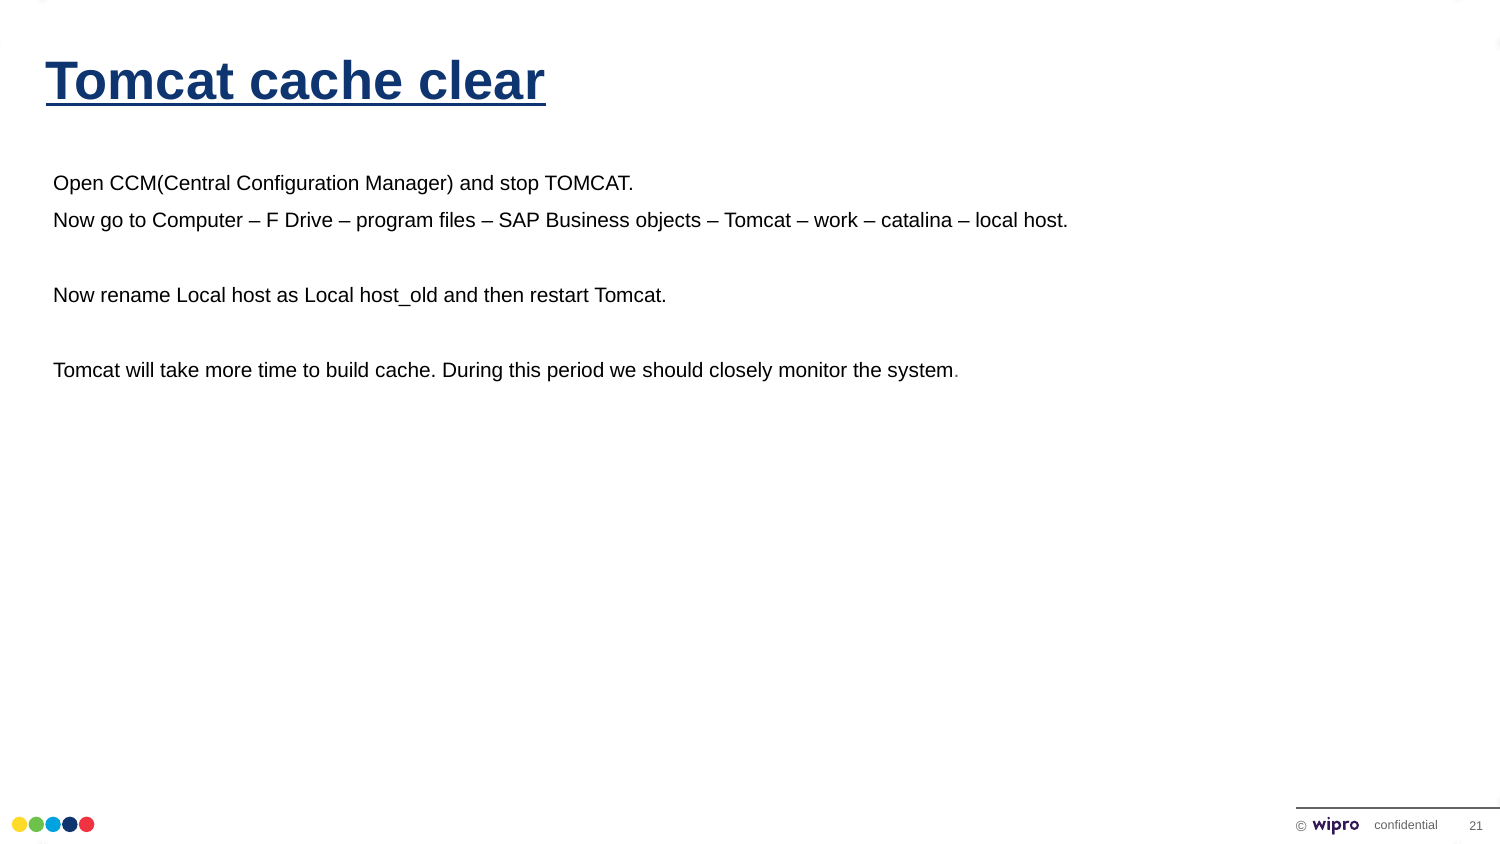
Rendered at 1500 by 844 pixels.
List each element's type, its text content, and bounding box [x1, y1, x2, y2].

list Open CCM(Central Configuration Manager) and stop TOMCAT. Now go to Computer – F Drive – program files – SAP Business objects – Tomcat – work – catalina – local host. Now rename Local host as Local host_old and then restart Tomcat. Tomcat will take more time to build cache. During this period we should closely monitor the system. [45, 162, 1461, 805]
title Tomcat cache clear [45, 41, 894, 149]
